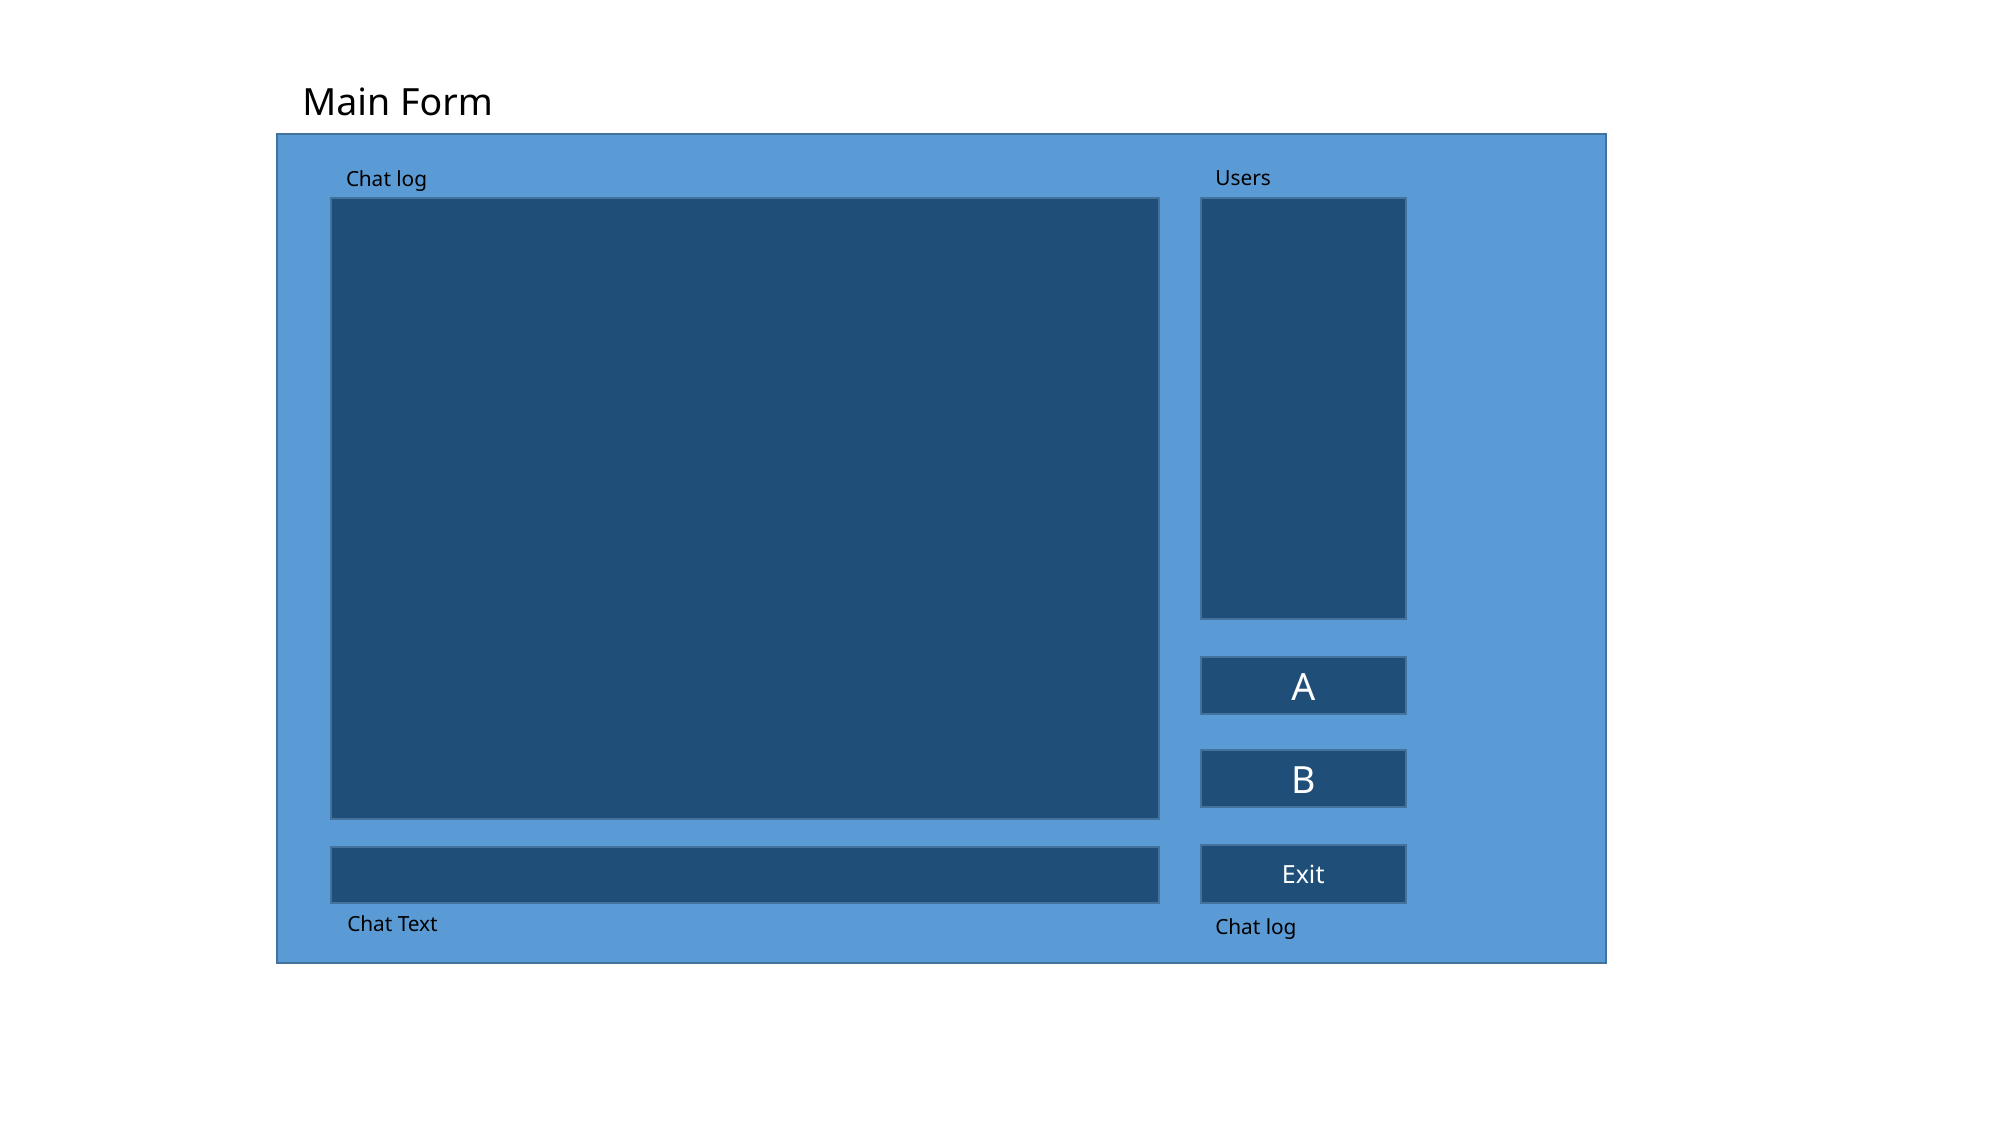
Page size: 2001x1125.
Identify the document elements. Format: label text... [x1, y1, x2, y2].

text_box Chat log [1200, 906, 1441, 947]
text_box [330, 197, 1160, 820]
text_box [1200, 198, 1407, 620]
text_box [276, 133, 1607, 964]
text_box B [1200, 749, 1407, 808]
text_box Exit [1200, 844, 1407, 904]
text_box A [1200, 656, 1407, 715]
text_box Chat log [331, 158, 572, 199]
text_box Chat Text [332, 902, 573, 943]
text_box Main Form [287, 70, 557, 131]
text_box [330, 846, 1160, 904]
text_box Users [1200, 157, 1441, 198]
